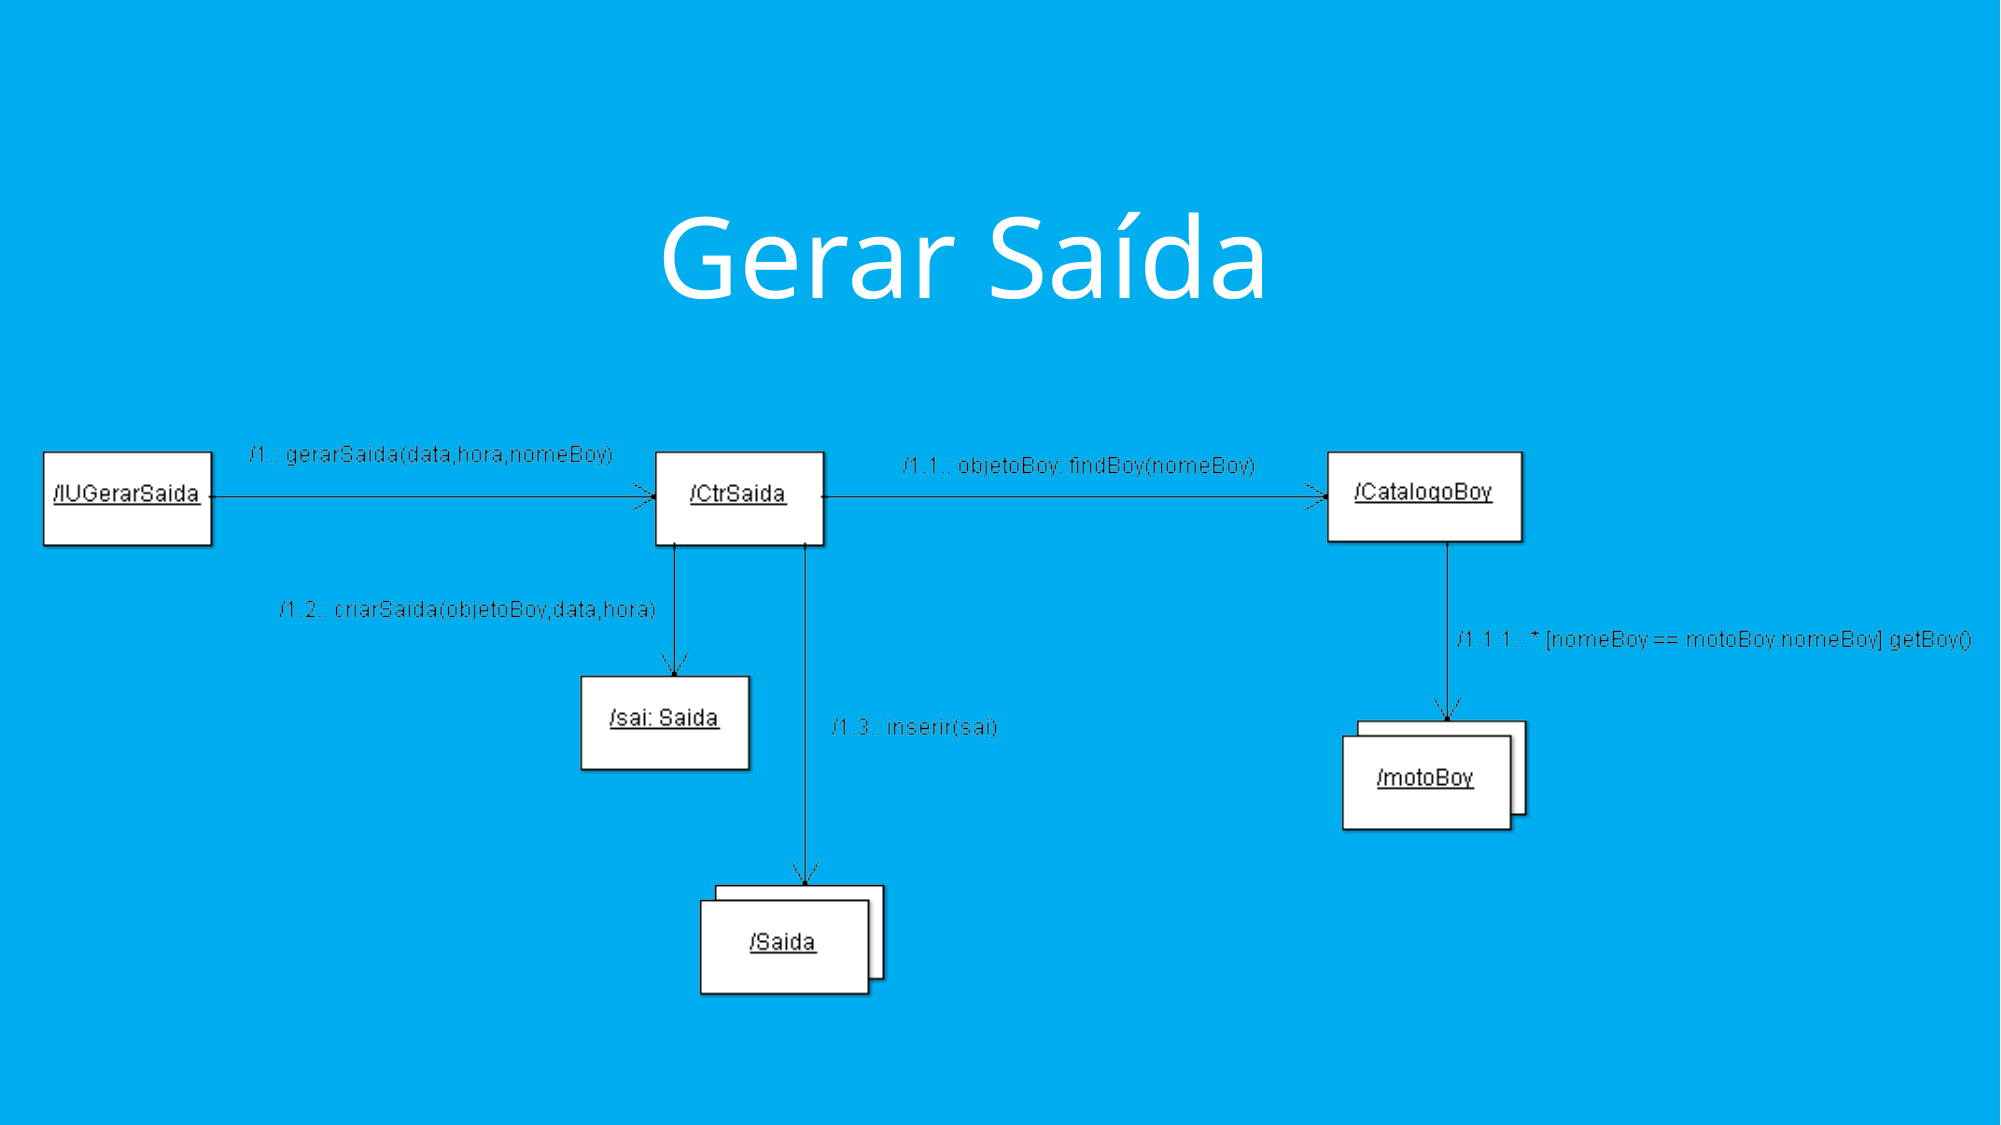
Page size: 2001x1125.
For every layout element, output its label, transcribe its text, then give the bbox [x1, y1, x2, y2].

picture [1055, 461, 1061, 469]
picture [498, 604, 505, 615]
picture [1200, 463, 1209, 471]
picture [1740, 631, 1750, 647]
picture [1916, 631, 1920, 647]
picture [1213, 457, 1224, 473]
picture [1857, 634, 1864, 645]
picture [1504, 631, 1508, 646]
picture [450, 604, 457, 615]
picture [549, 449, 554, 461]
picture [640, 607, 647, 617]
picture [526, 604, 533, 615]
picture [1687, 634, 1694, 646]
picture [933, 722, 938, 734]
picture [411, 446, 417, 462]
picture [1023, 457, 1034, 473]
picture [651, 603, 655, 615]
picture [1531, 631, 1539, 637]
picture [1951, 635, 1958, 648]
picture [1829, 634, 1838, 645]
picture [588, 604, 595, 617]
picture [511, 449, 518, 461]
picture [1904, 634, 1913, 645]
picture [1153, 461, 1160, 473]
picture [1557, 634, 1562, 647]
picture [1923, 631, 1933, 647]
picture [313, 450, 318, 461]
picture [338, 448, 350, 455]
picture [1083, 461, 1089, 473]
picture [537, 449, 544, 462]
picture [463, 449, 468, 462]
picture [1813, 634, 1819, 646]
picture [1869, 635, 1875, 650]
picture [362, 607, 369, 617]
picture [414, 605, 419, 615]
text_box Gerar Saída [643, 178, 1288, 301]
picture [829, 451, 1521, 541]
picture [570, 607, 576, 617]
picture [491, 601, 496, 617]
picture [1307, 504, 1315, 509]
picture [588, 449, 595, 460]
picture [433, 446, 438, 462]
picture [524, 449, 531, 460]
picture [558, 449, 567, 460]
picture [217, 451, 823, 545]
picture [1630, 634, 1637, 645]
picture [1641, 635, 1648, 649]
picture [1600, 634, 1609, 645]
picture [620, 604, 627, 615]
picture [1587, 634, 1595, 647]
picture [1729, 634, 1735, 645]
picture [1757, 634, 1763, 645]
picture [700, 551, 883, 993]
picture [390, 452, 397, 462]
picture [424, 449, 431, 462]
picture [679, 659, 684, 667]
picture [43, 451, 211, 545]
picture [1710, 634, 1717, 645]
picture [1342, 547, 1525, 829]
picture [398, 606, 404, 617]
picture [972, 457, 979, 473]
picture [258, 446, 263, 462]
picture [605, 601, 613, 617]
picture [1798, 634, 1805, 645]
picture [1137, 461, 1144, 475]
picture [1768, 635, 1775, 649]
picture [554, 605, 559, 615]
picture [664, 659, 669, 667]
picture [976, 724, 983, 735]
picture [1842, 631, 1853, 647]
picture [1967, 633, 1971, 645]
picture [1098, 457, 1104, 473]
picture [359, 451, 365, 462]
picture [991, 463, 1000, 471]
picture [1239, 461, 1246, 475]
picture [580, 550, 749, 769]
picture [571, 446, 582, 462]
picture [495, 449, 501, 462]
picture [579, 601, 583, 617]
picture [480, 606, 488, 615]
picture [1783, 634, 1791, 647]
picture [1613, 631, 1623, 647]
picture [898, 722, 903, 734]
picture [1003, 457, 1007, 473]
picture [465, 605, 470, 615]
picture [323, 449, 330, 462]
picture [608, 448, 612, 460]
picture [537, 605, 544, 620]
picture [377, 446, 384, 462]
picture [1720, 631, 1724, 647]
picture [930, 457, 935, 473]
picture [1180, 461, 1186, 473]
picture [440, 603, 444, 615]
picture [287, 449, 292, 460]
picture [1109, 457, 1119, 473]
picture [1892, 634, 1900, 651]
picture [946, 722, 951, 734]
picture [300, 449, 309, 460]
picture [1699, 634, 1704, 646]
picture [511, 601, 522, 617]
picture [920, 722, 929, 735]
picture [430, 607, 436, 617]
picture [1070, 459, 1074, 473]
picture [1466, 631, 1470, 647]
picture [443, 451, 449, 462]
